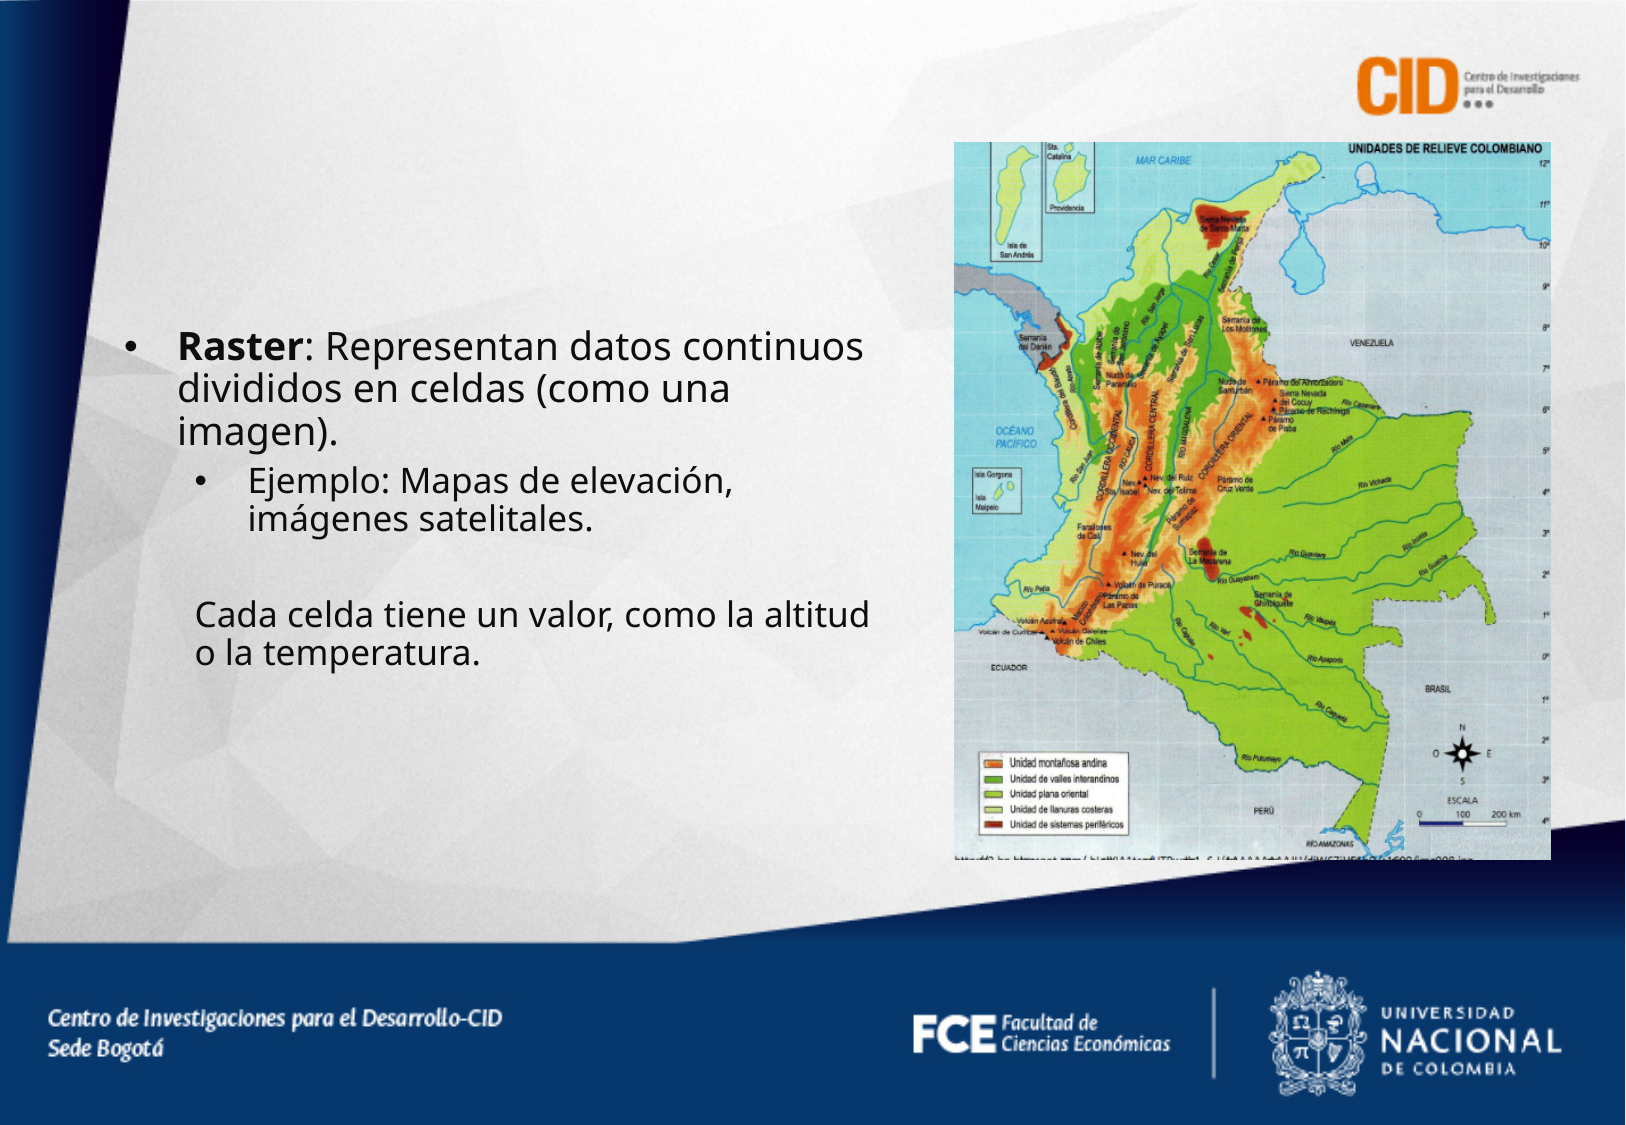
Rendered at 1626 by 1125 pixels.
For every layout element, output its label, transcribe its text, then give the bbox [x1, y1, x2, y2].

picture [0, 0, 1626, 1125]
text_box Raster: Representan datos continuos divididos en celdas (como una imagen). Ejemplo: Mapas de elevación, imágenes satelitales. Cada celda tiene un valor, como la altitud o la temperatura. [109, 319, 916, 683]
